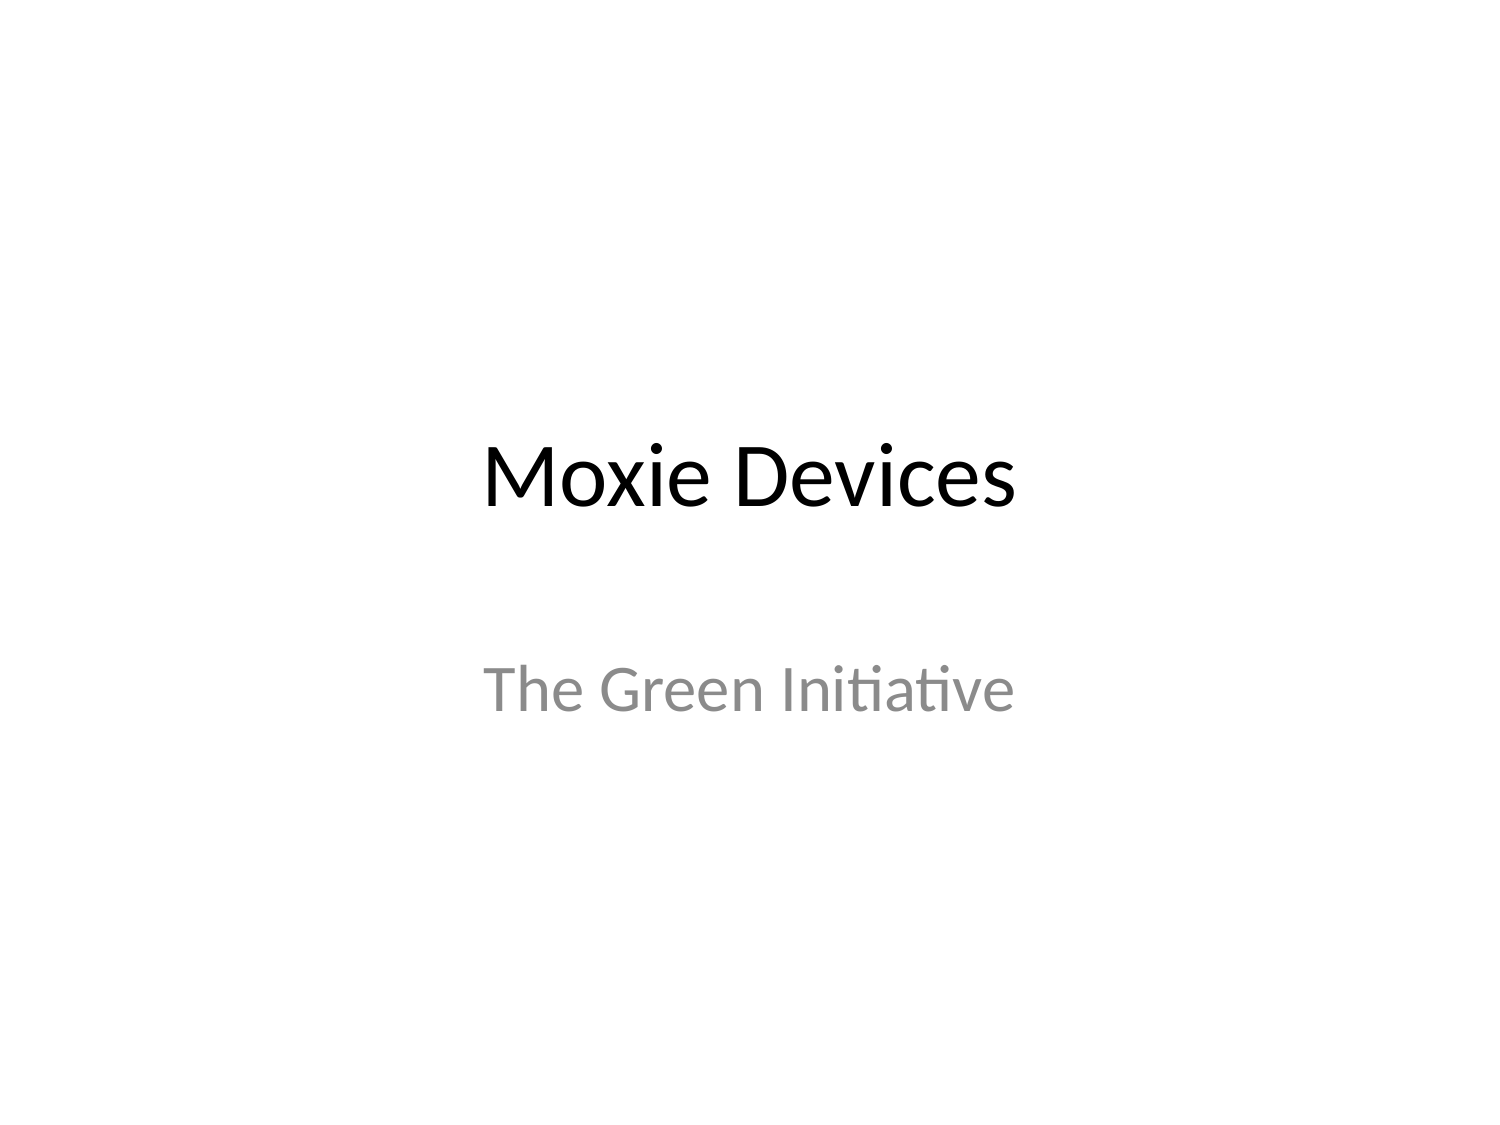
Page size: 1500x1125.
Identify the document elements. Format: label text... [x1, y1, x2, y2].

subtitle The Green Initiative [225, 637, 1275, 925]
title Moxie Devices [112, 349, 1388, 591]
